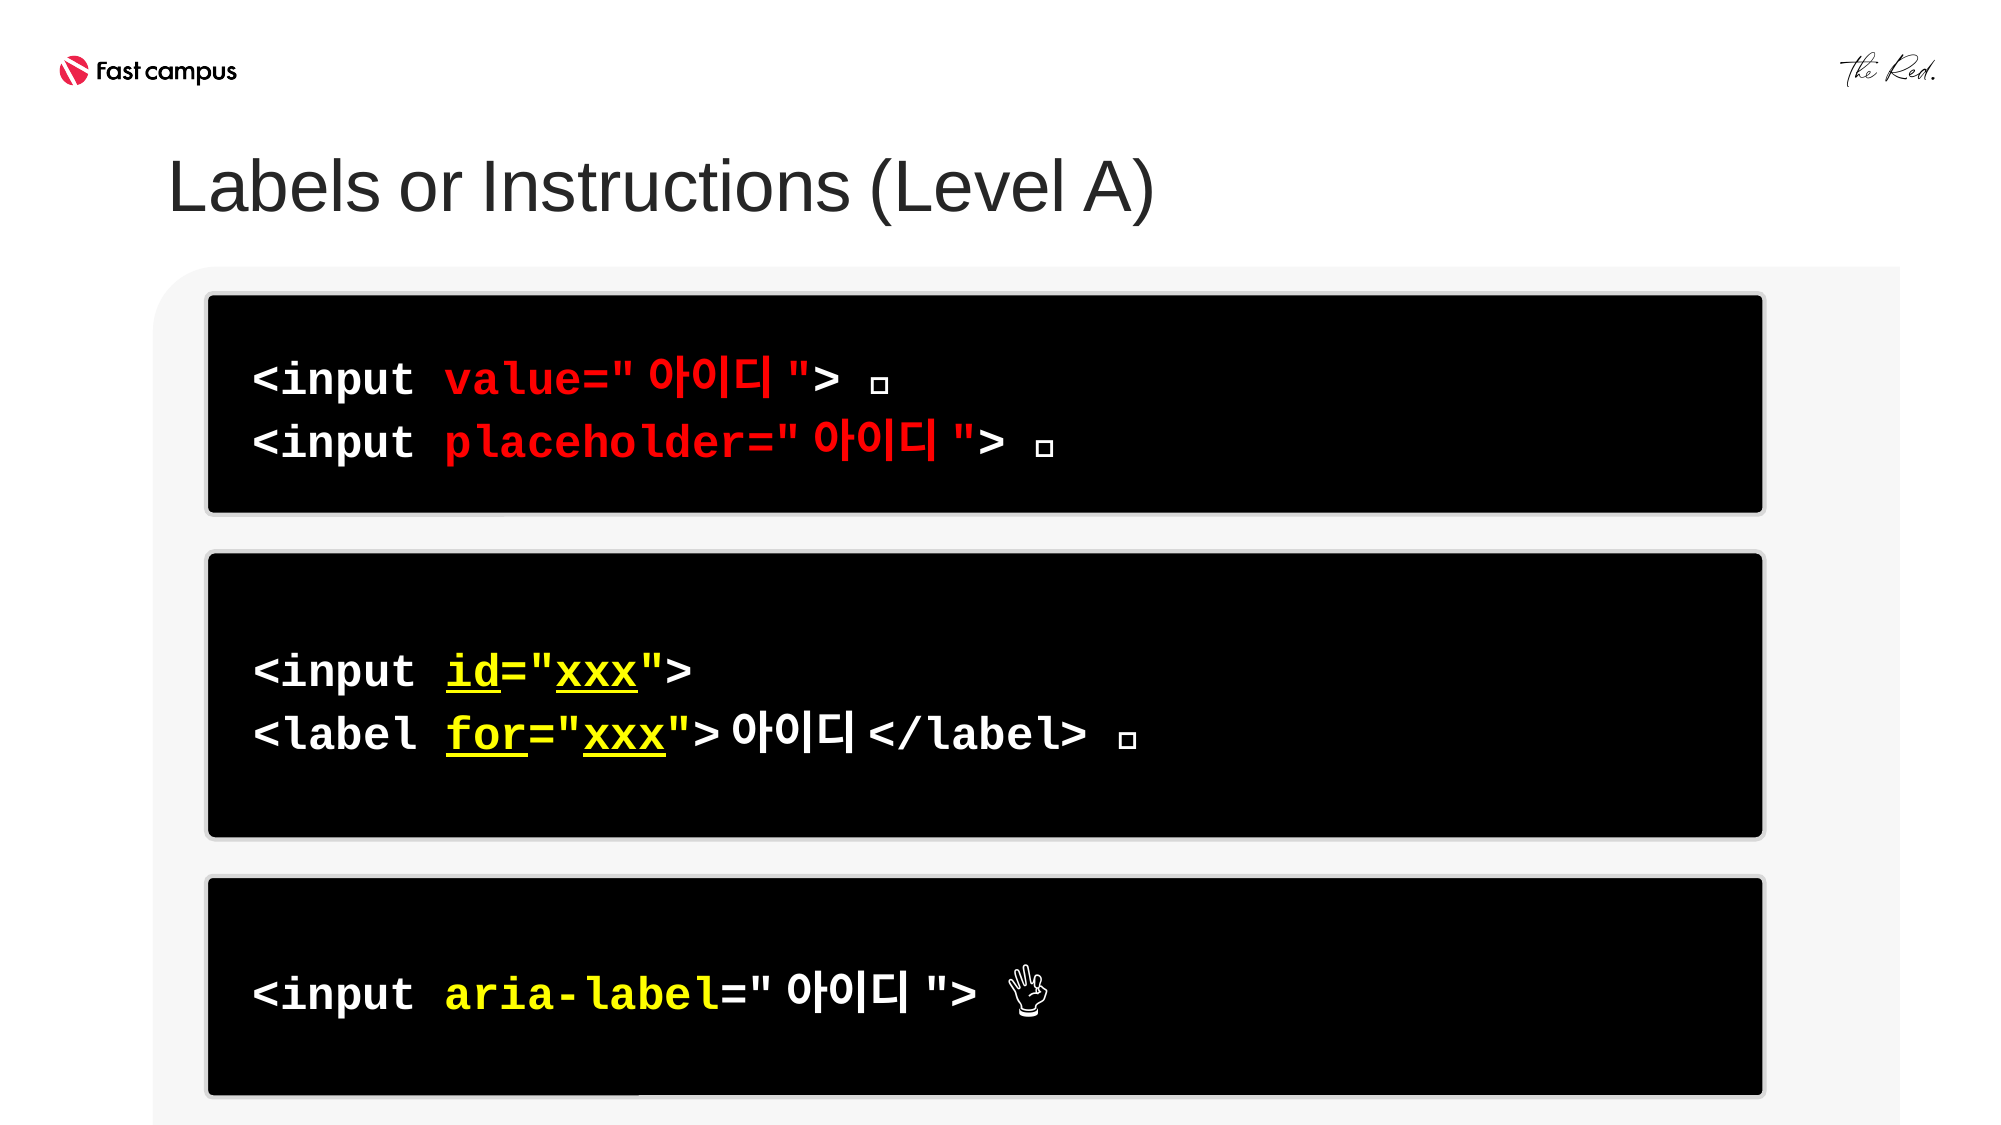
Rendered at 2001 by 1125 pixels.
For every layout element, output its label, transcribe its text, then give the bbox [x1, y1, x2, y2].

picture [57, 53, 239, 88]
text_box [205, 292, 1765, 1098]
picture [1840, 52, 1935, 87]
list Labels or Instructions (Level A) [153, 131, 2000, 232]
